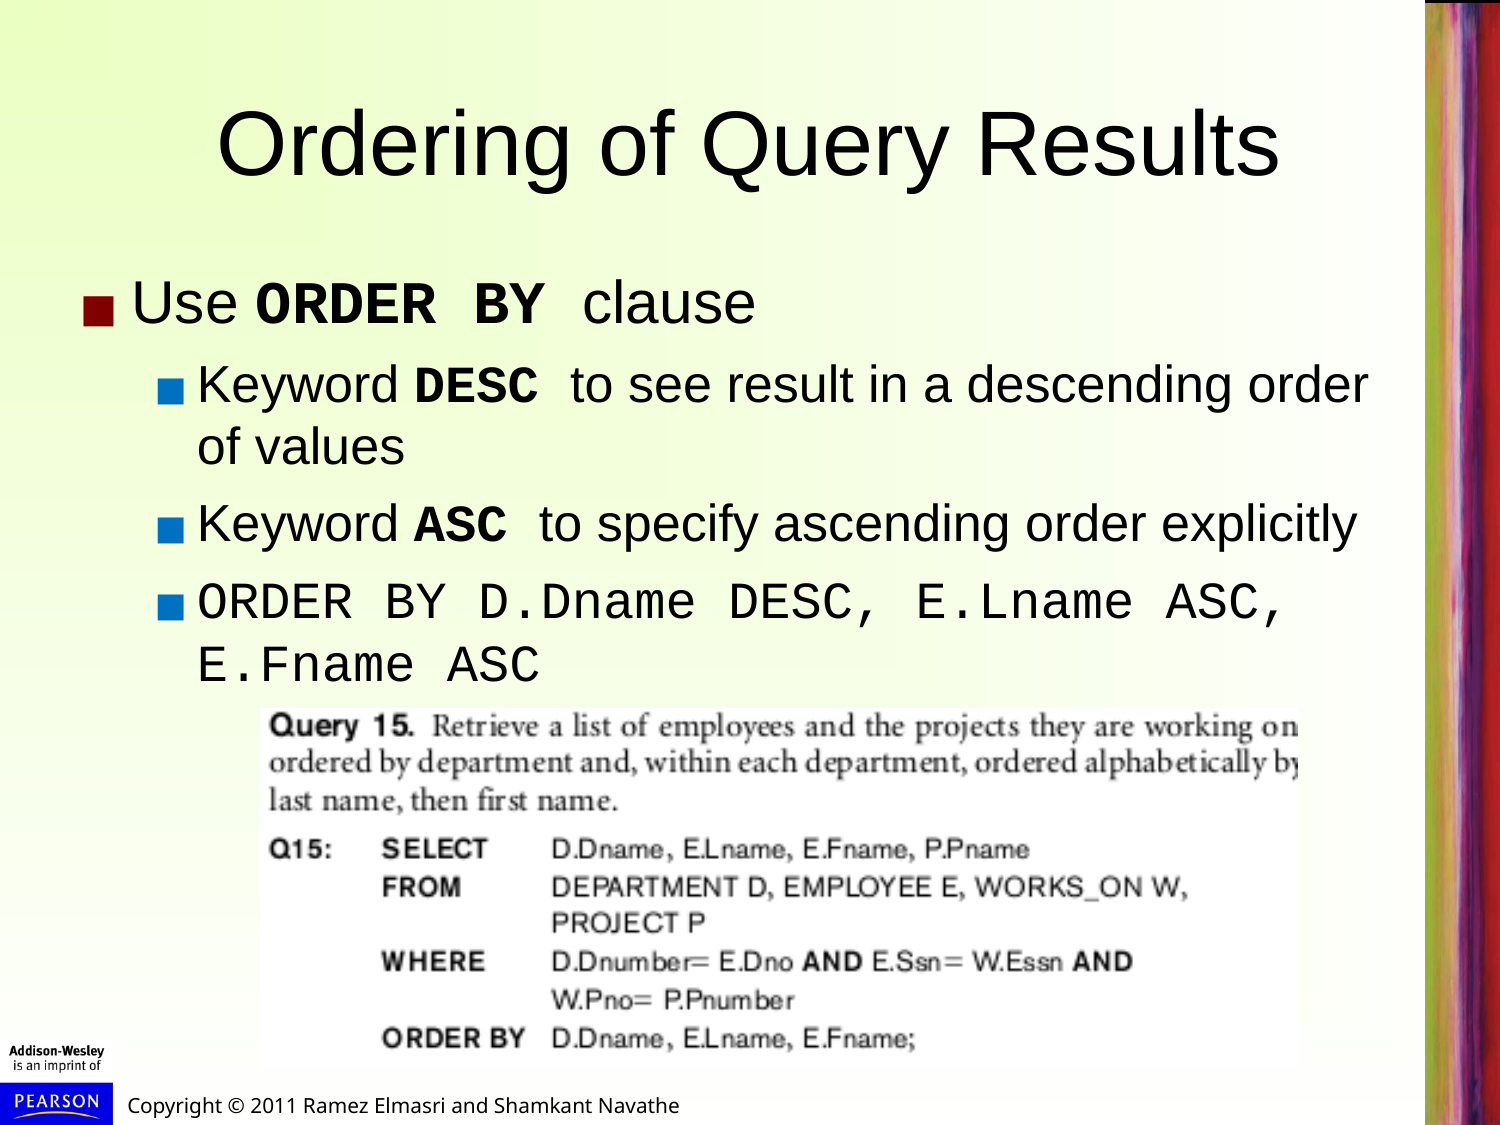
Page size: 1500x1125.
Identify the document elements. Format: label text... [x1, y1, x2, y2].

picture [0, 0, 1500, 1125]
list Use ORDER BY clause Keyword DESC to see result in a descending order of values Keyword ASC to specify ascending order explicitly ORDER BY D.Dname DESC, E.Lname ASC, E.Fname ASC [75, 263, 1425, 1006]
title Ordering of Query Results [75, 44, 1425, 233]
